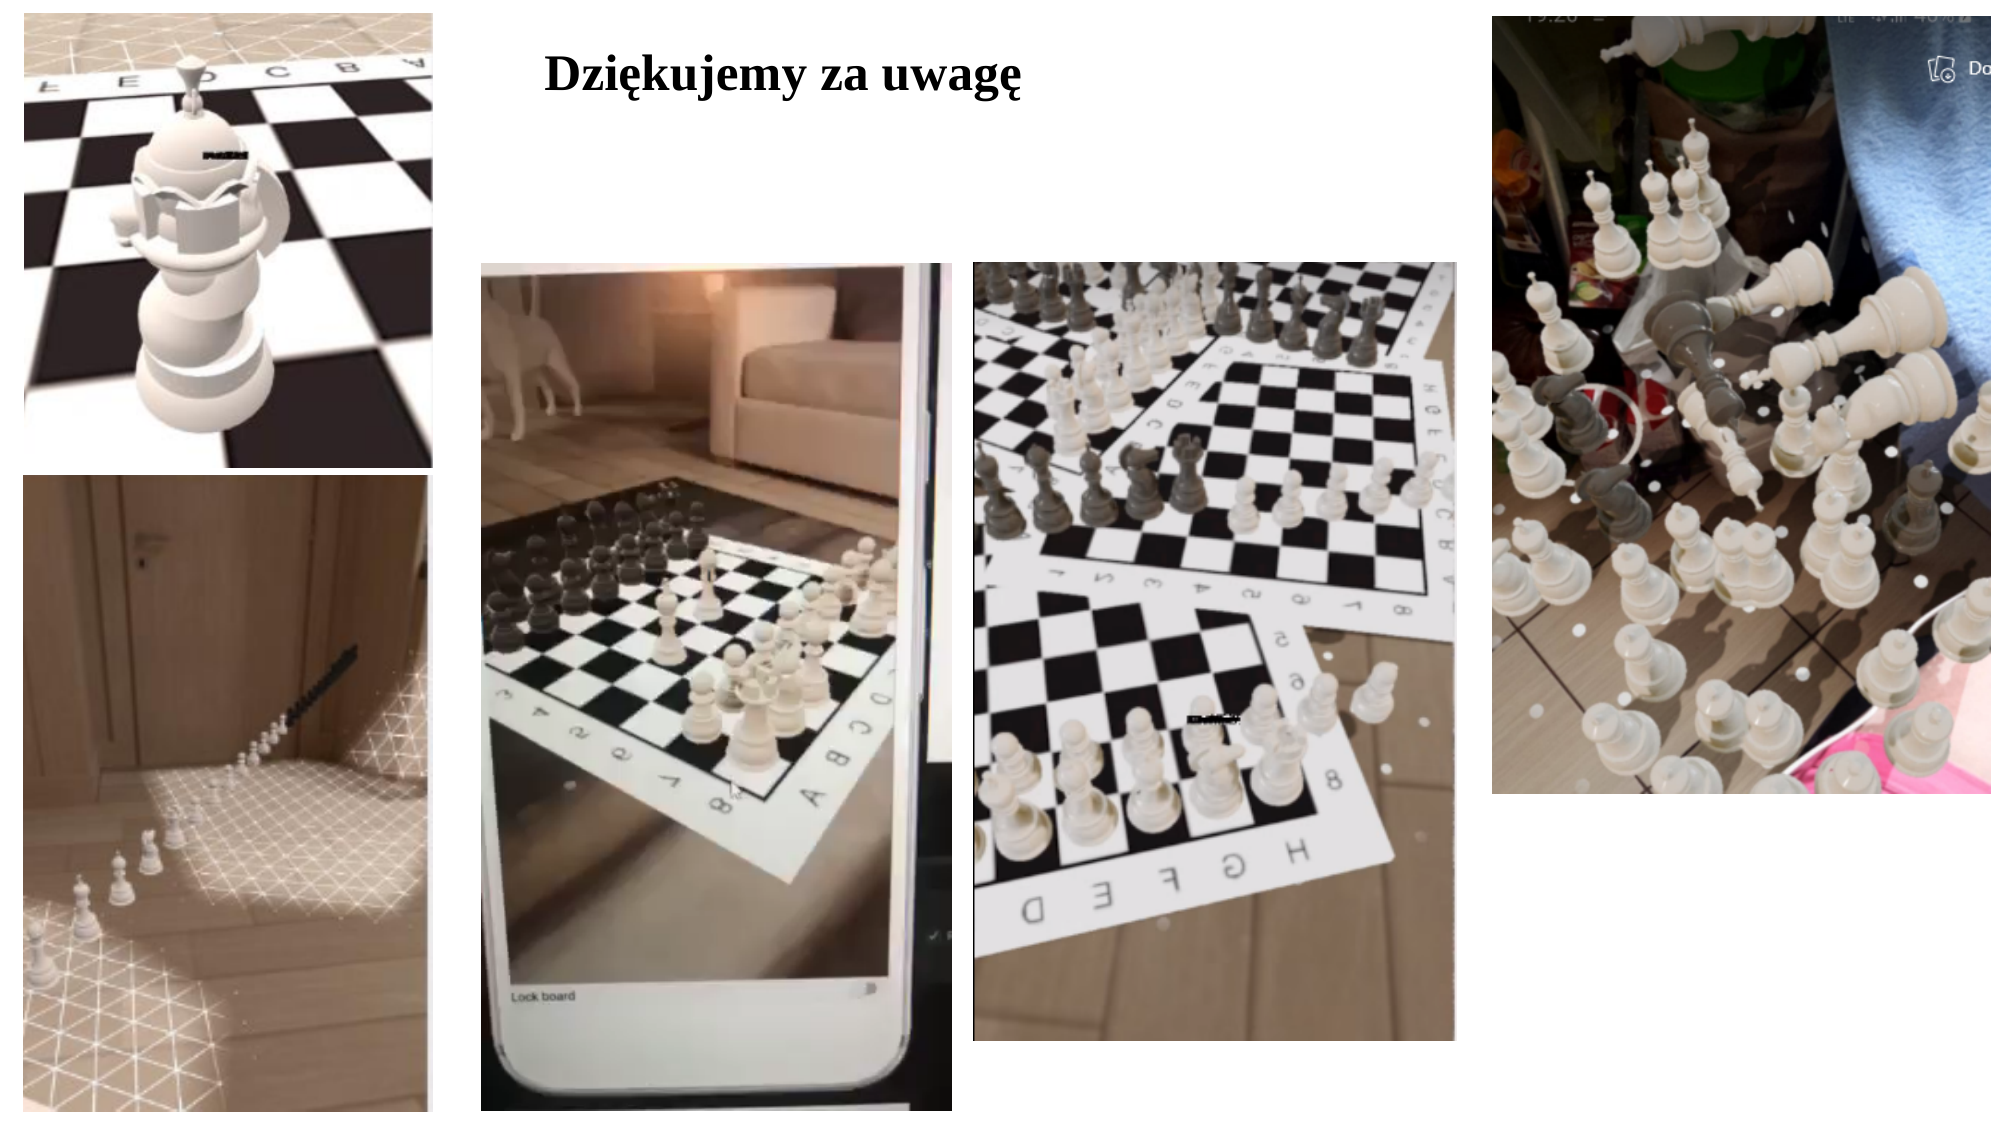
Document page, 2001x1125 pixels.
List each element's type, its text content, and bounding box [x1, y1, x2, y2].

picture [24, 13, 433, 468]
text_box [480, 262, 953, 1112]
picture [973, 262, 1457, 1041]
title Dziękujemy za uwagę [529, 38, 1397, 172]
picture [1492, 16, 1991, 794]
picture [23, 475, 433, 1112]
